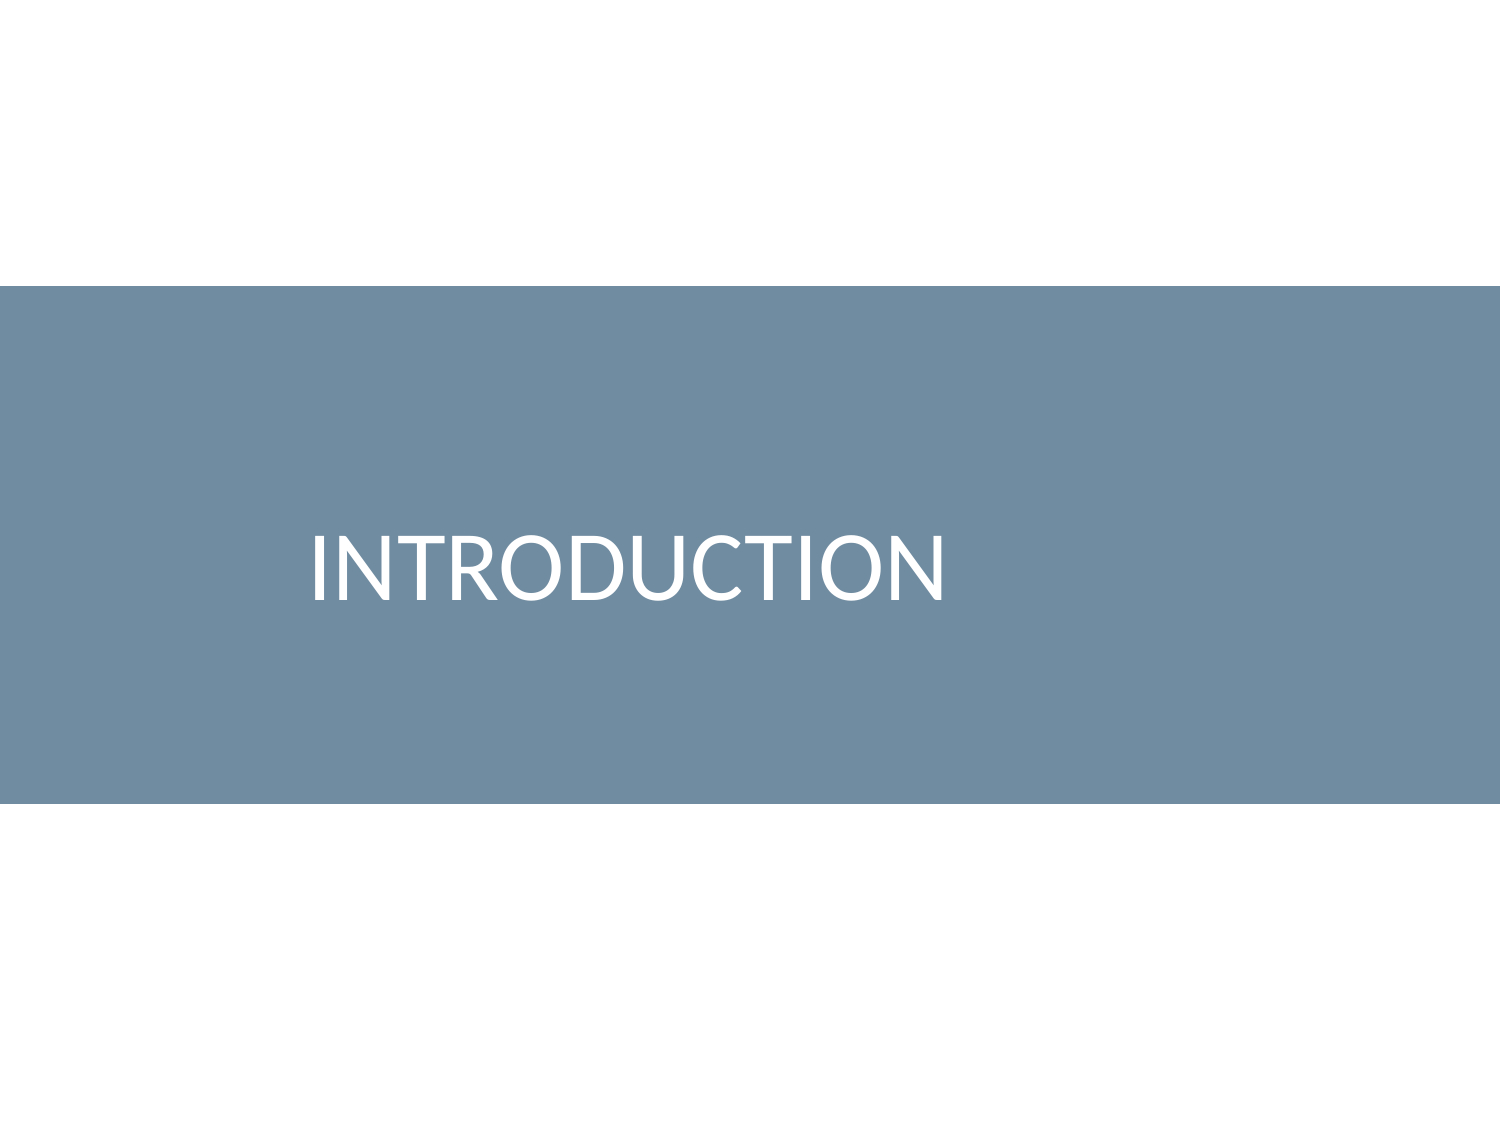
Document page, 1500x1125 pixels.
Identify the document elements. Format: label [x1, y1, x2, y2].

picture [0, 286, 1500, 804]
